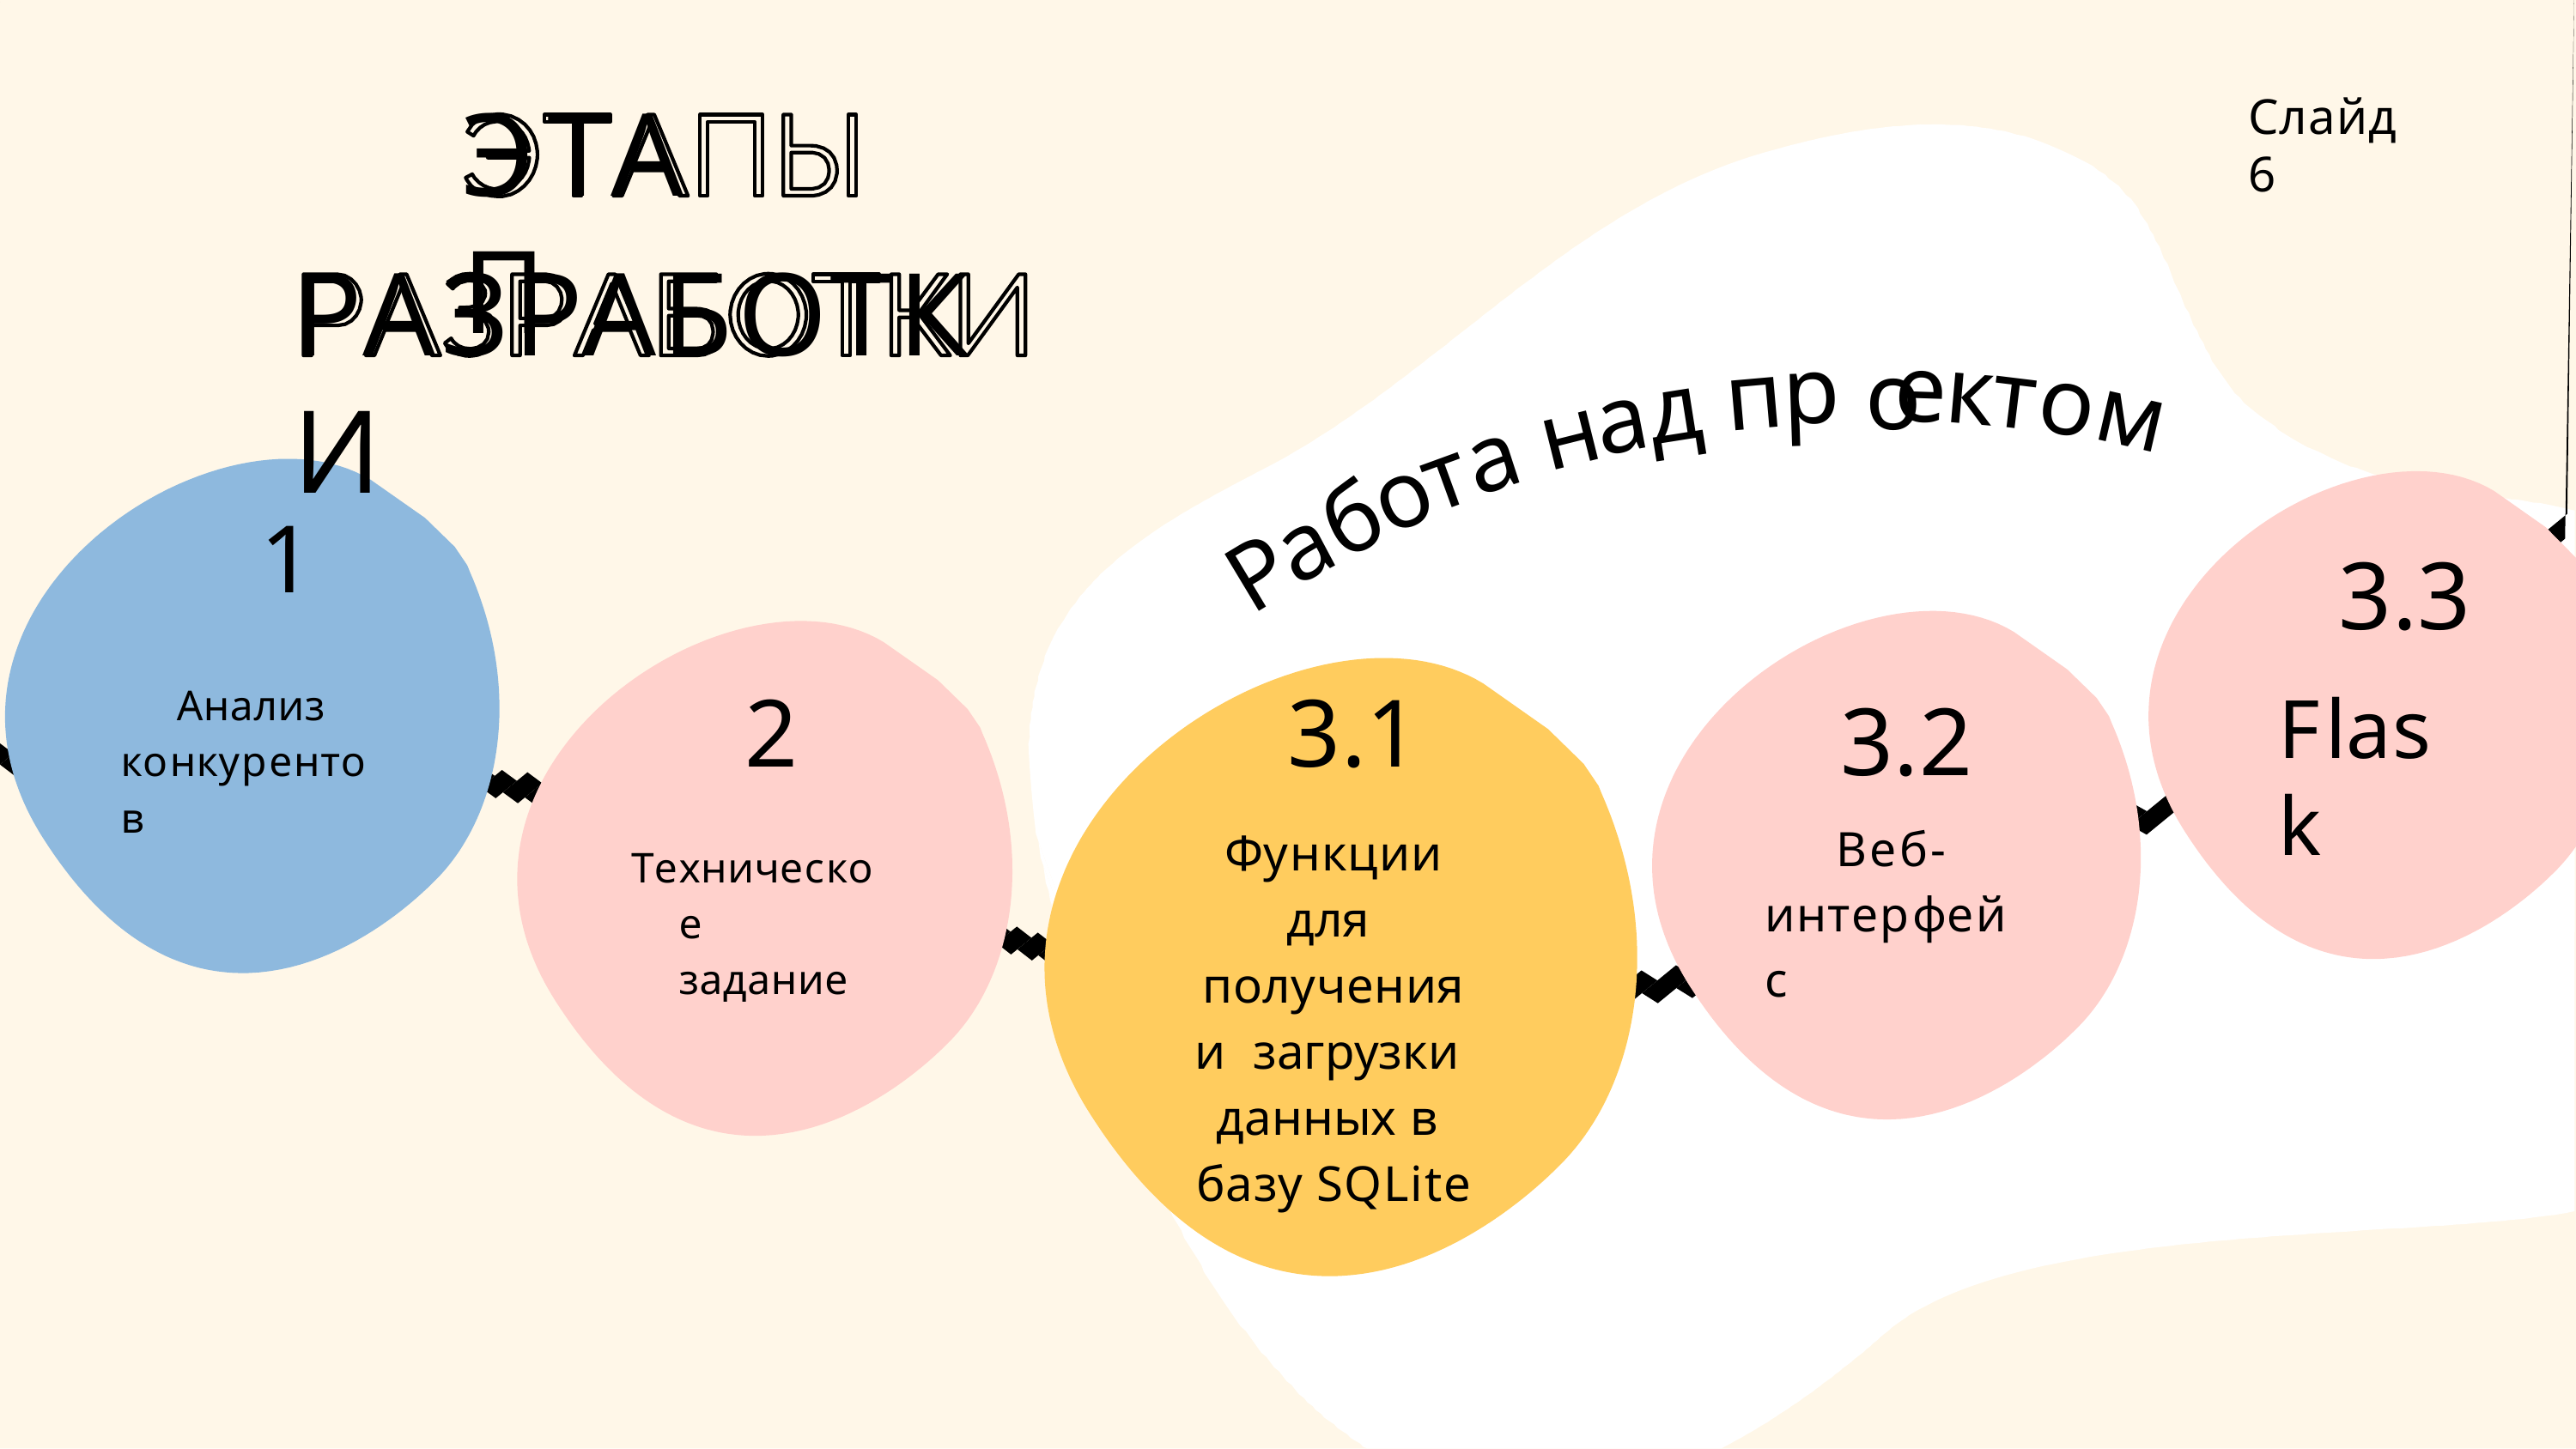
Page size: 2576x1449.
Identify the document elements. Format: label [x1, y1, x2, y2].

text_box [0, 0, 2576, 1449]
